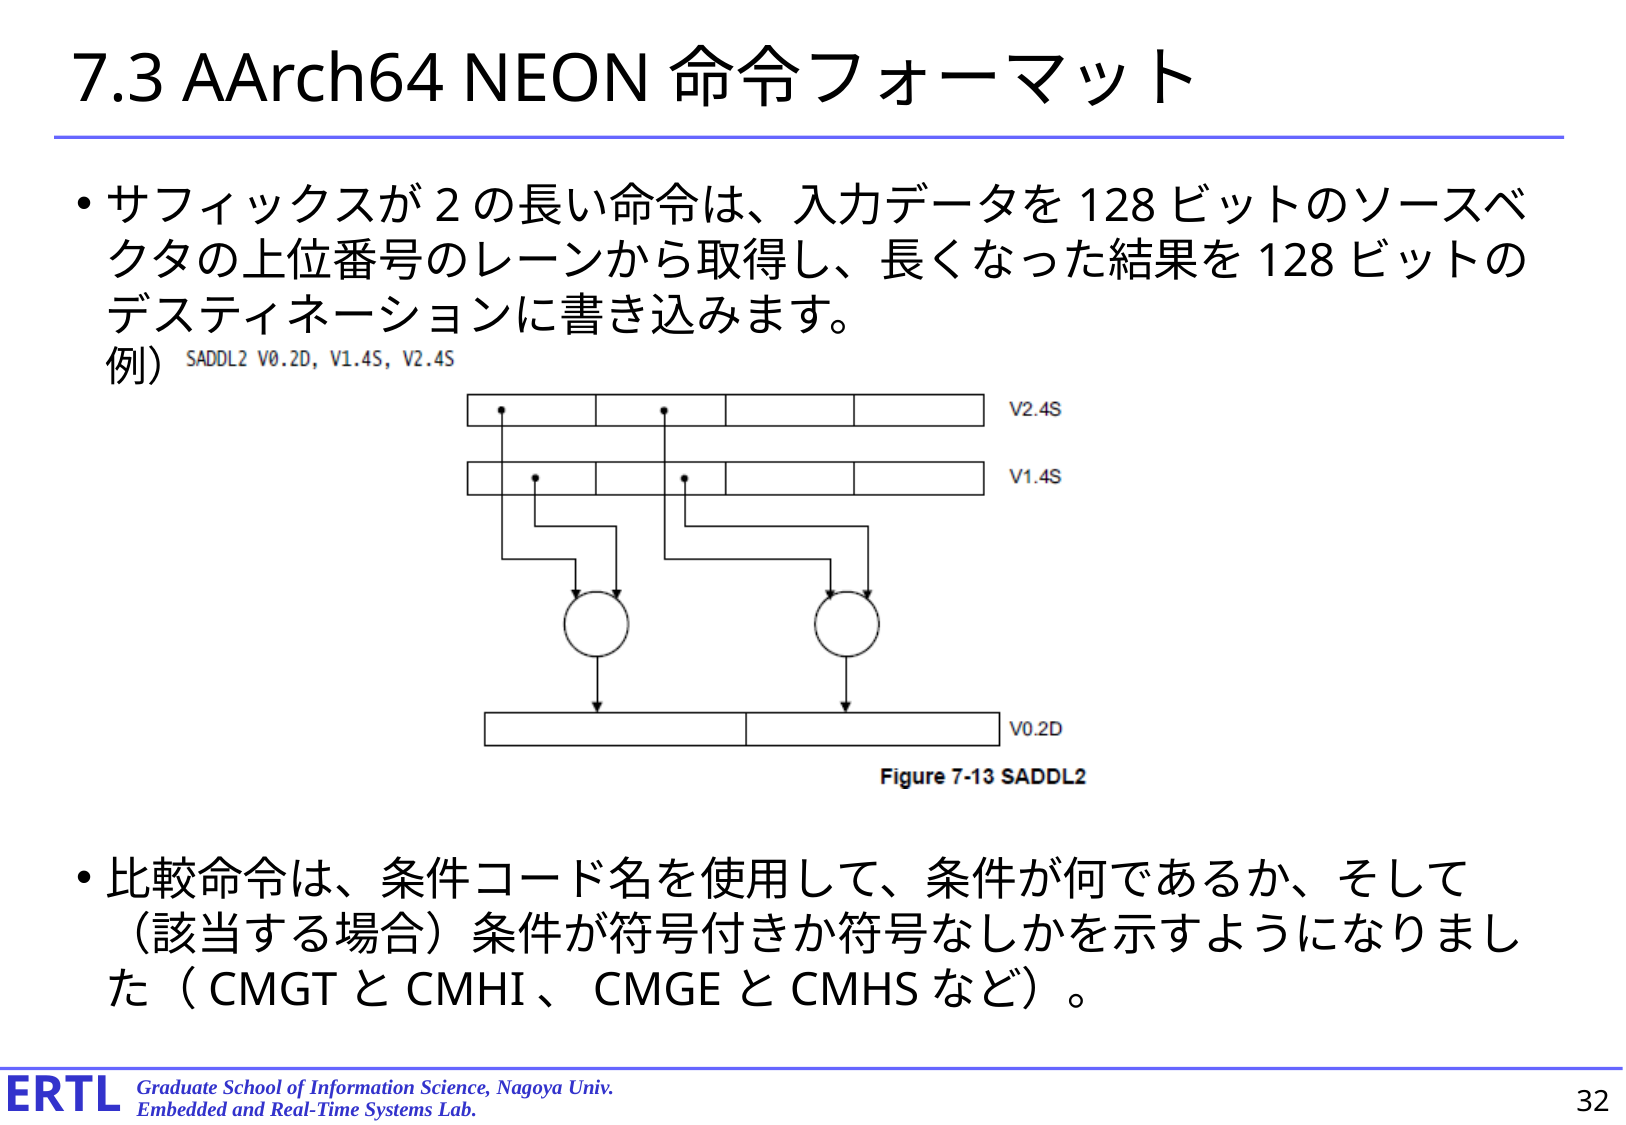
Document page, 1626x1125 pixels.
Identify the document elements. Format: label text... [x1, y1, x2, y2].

title 7.3 AArch64 NEON命令フォーマット [56, 37, 1504, 113]
picture [463, 391, 1096, 789]
list サフィックスが2の長い命令は、入力データを128ビットのソースベクタの上位番号のレーンから取得し、長くなった結果を128ビットのデスティネーションに書き込みます。 例） 比較命令は、条件コード名を使用して、条件が何であるか、そして（該当する場合）条件が符号付きか符号なしかを示すようになりました（CMGTとCMHI、CMGEとCMHSなど）。 [60, 167, 1560, 1039]
slide_number 32 [1286, 1074, 1625, 1125]
picture [183, 345, 463, 372]
